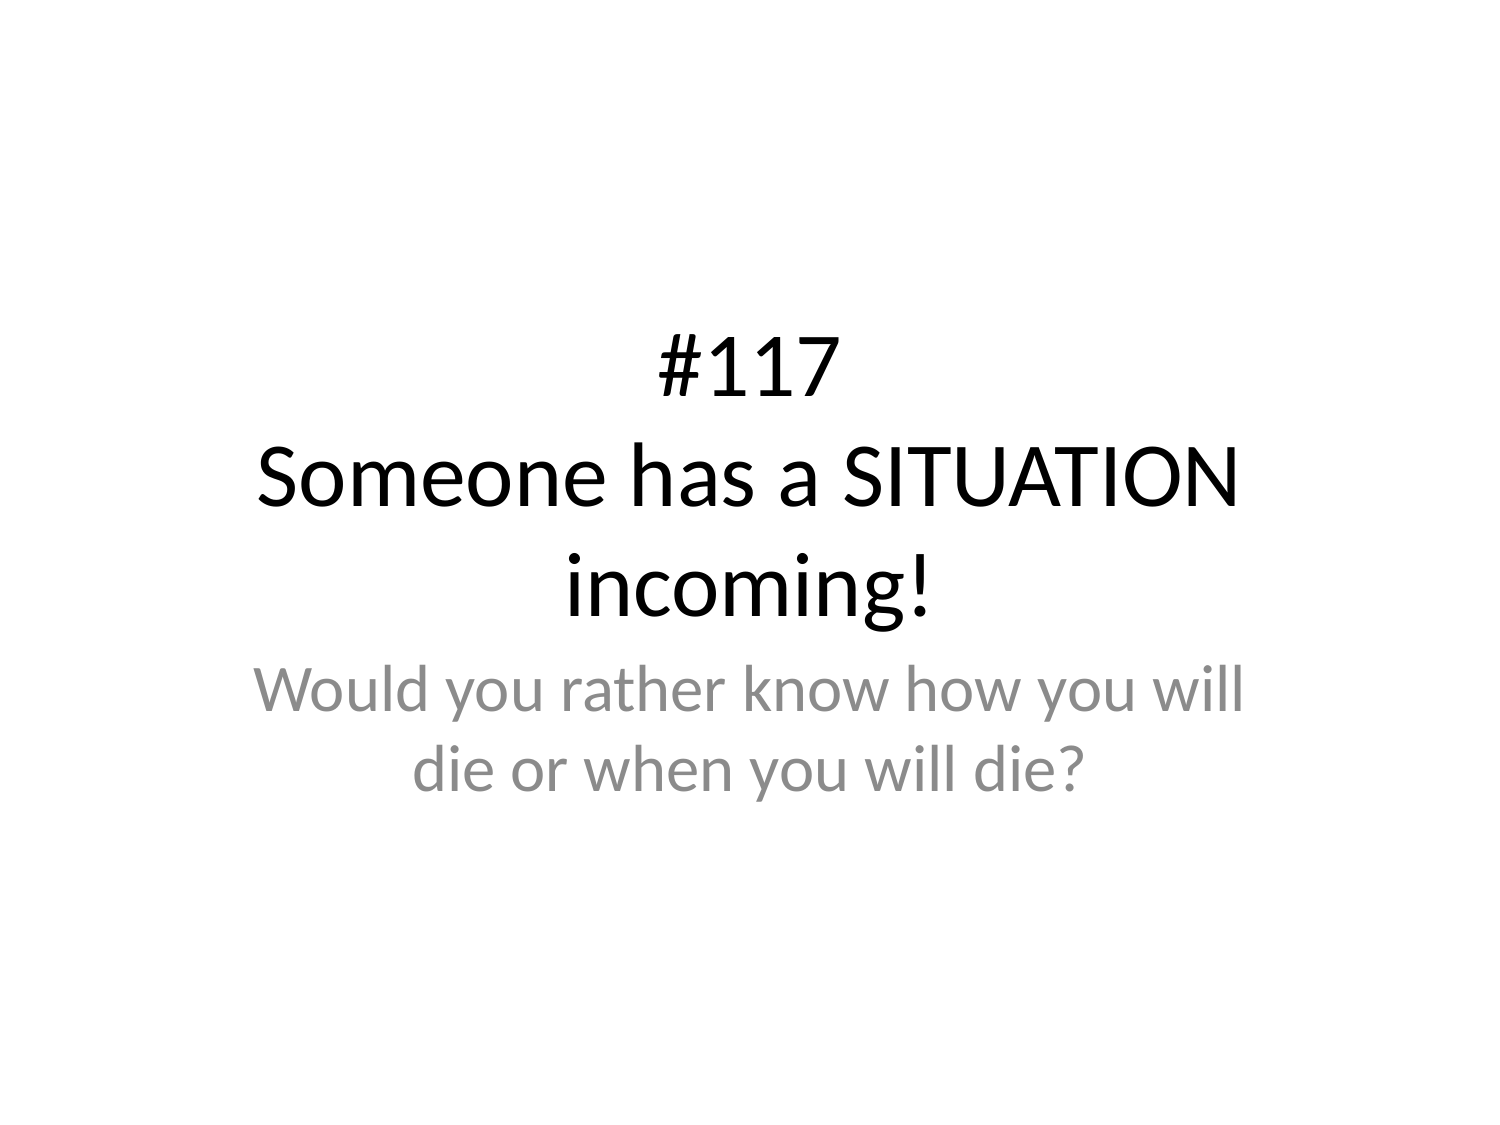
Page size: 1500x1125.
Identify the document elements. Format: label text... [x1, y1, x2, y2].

title #117 Someone has a SITUATION incoming! [112, 349, 1388, 591]
subtitle Would you rather know how you will die or when you will die? [225, 637, 1275, 925]
